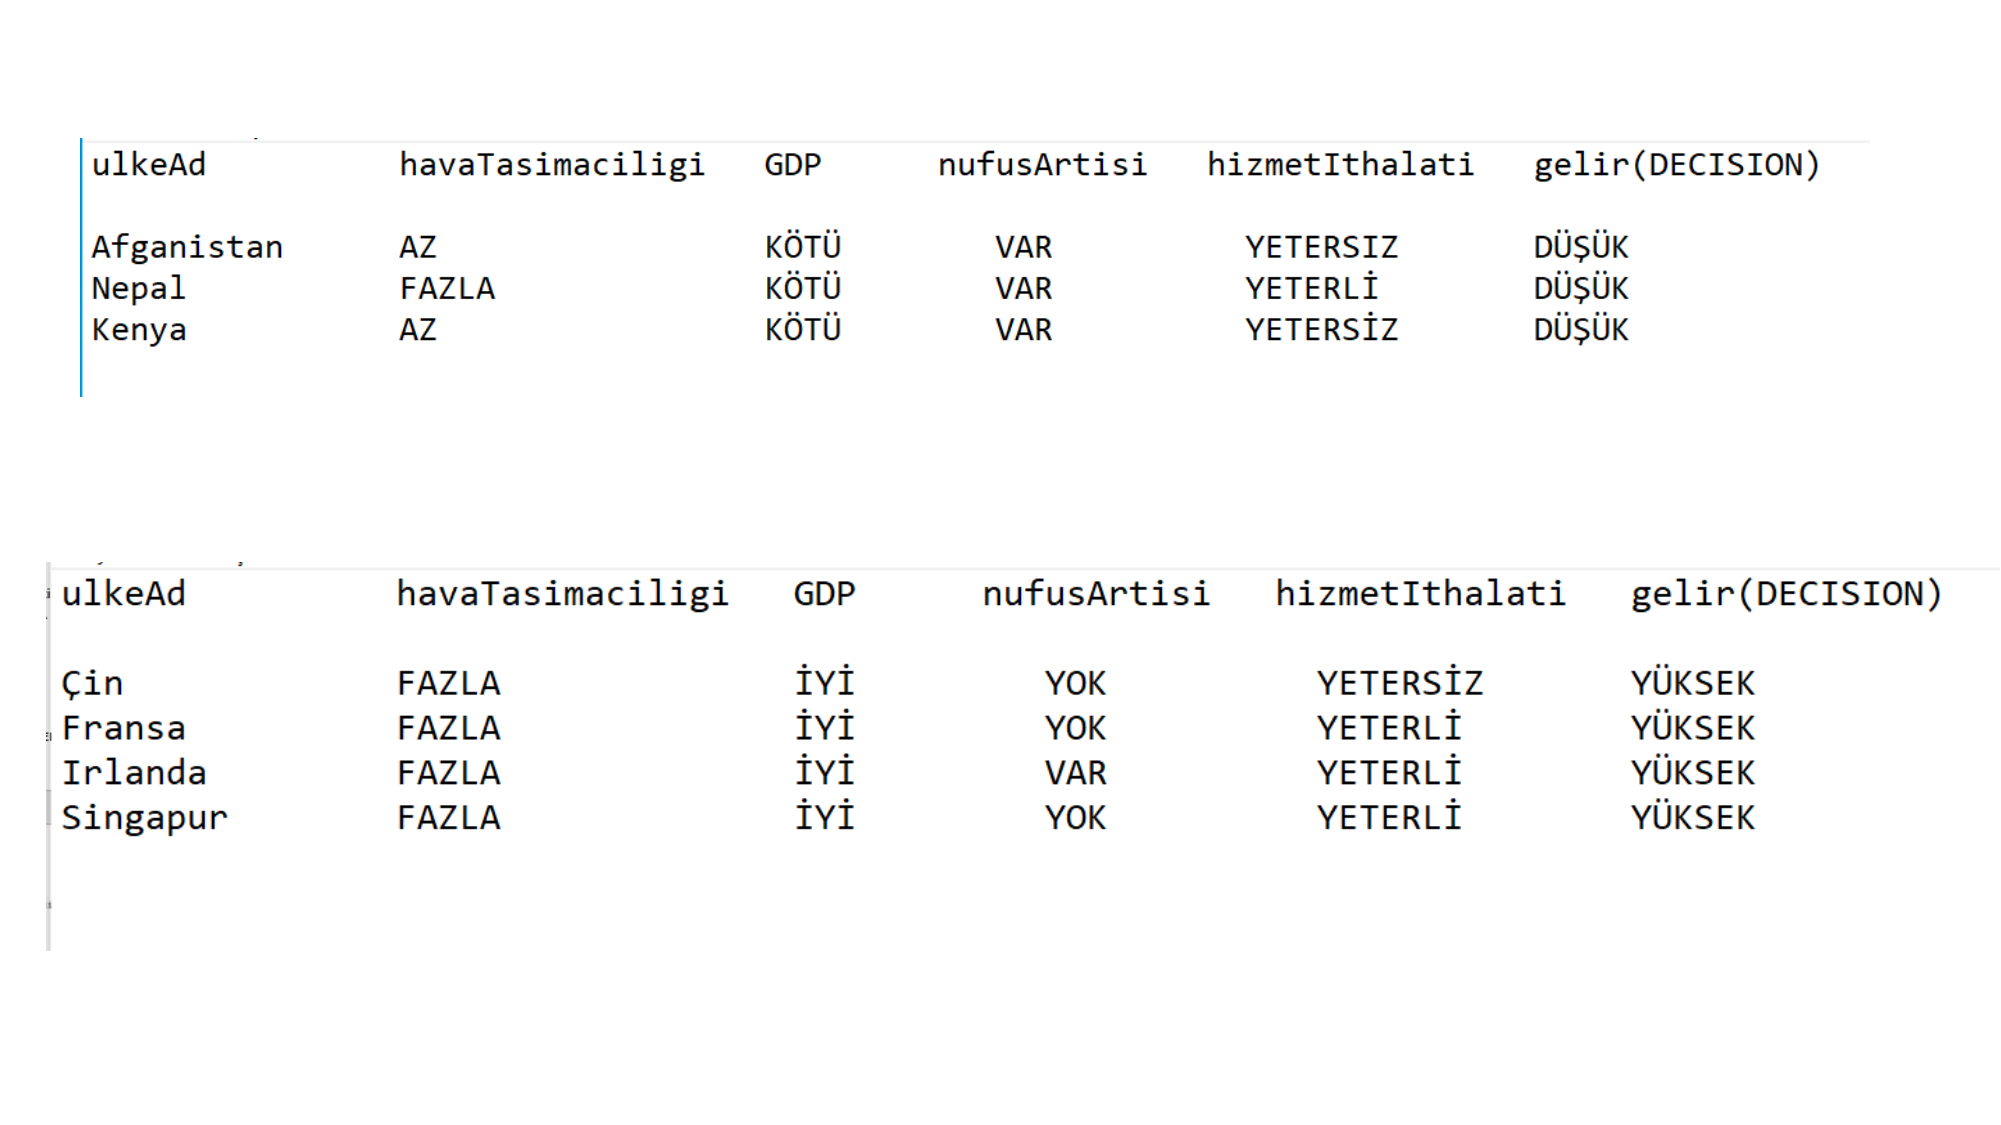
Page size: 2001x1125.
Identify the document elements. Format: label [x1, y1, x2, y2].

picture [83, 138, 1871, 397]
picture [46, 562, 2000, 951]
